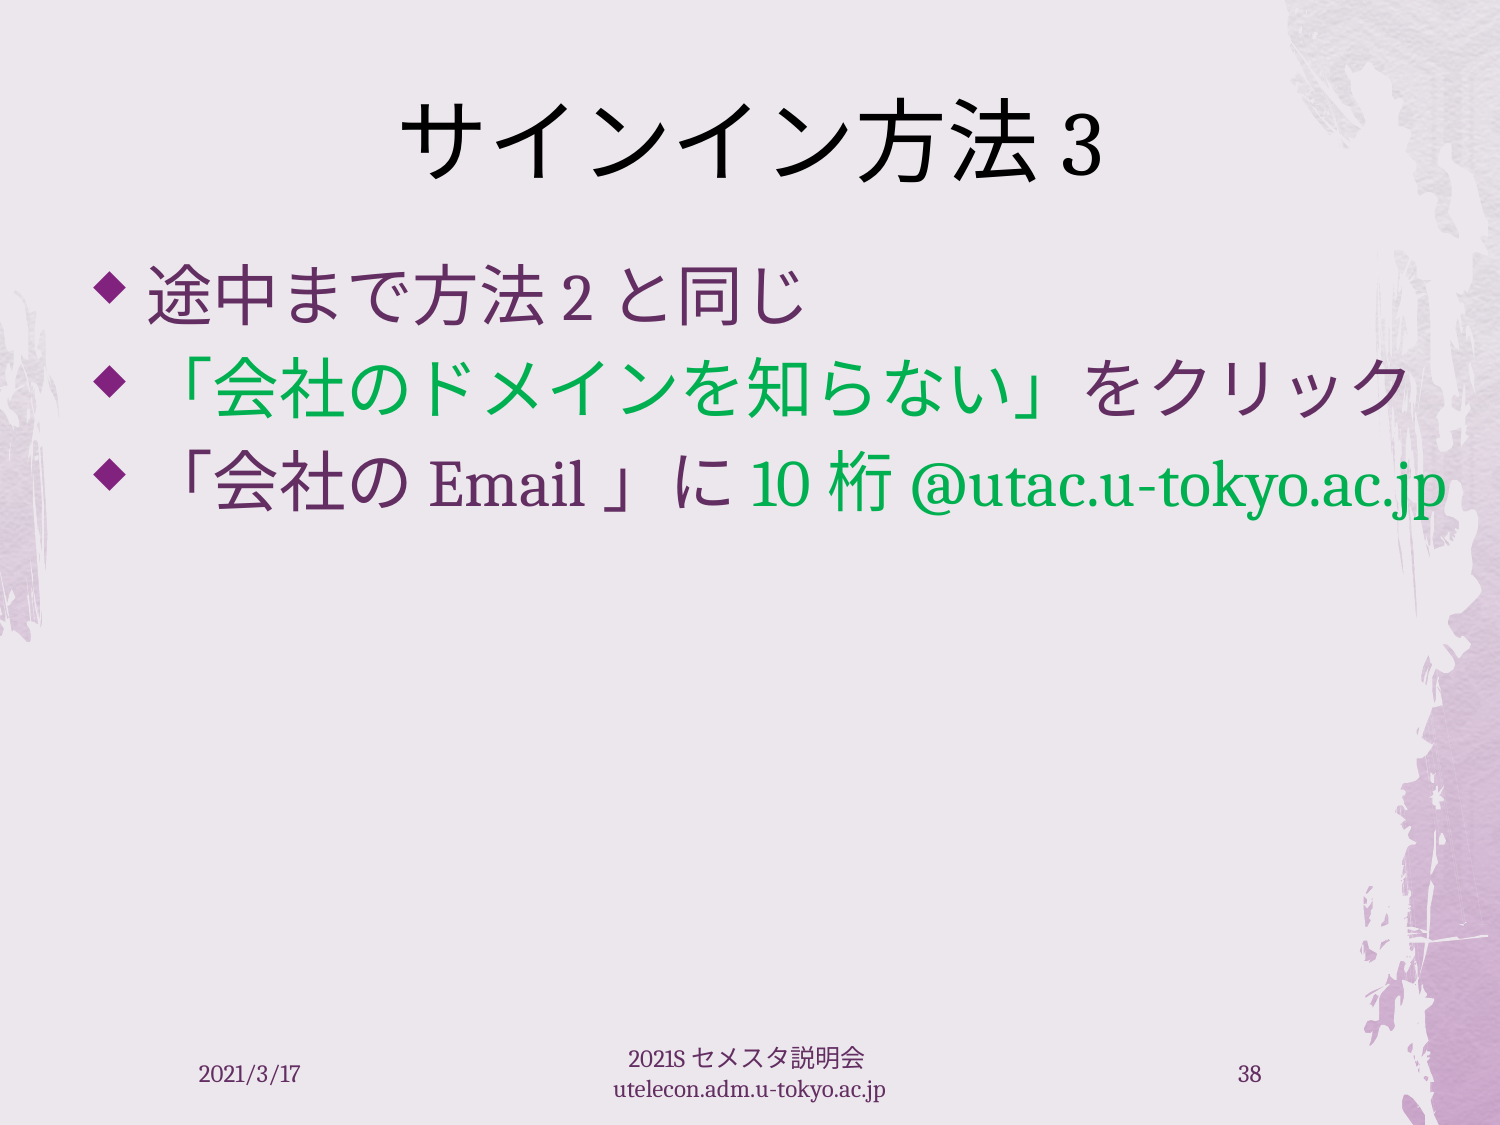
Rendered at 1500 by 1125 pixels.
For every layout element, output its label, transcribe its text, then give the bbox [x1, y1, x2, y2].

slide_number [75, 1042, 425, 1103]
footer 2021Sセメスタ説明会 utelecon.adm.u-tokyo.ac.jp [512, 1042, 988, 1103]
title サインイン方法3 [75, 45, 1425, 233]
slide_number 38 [1074, 1042, 1425, 1103]
list 途中まで方法2と同じ 「会社のドメインを知らない」をクリック 「会社のEmail」に10桁@utac.u-tokyo.ac.jp [75, 246, 1471, 989]
